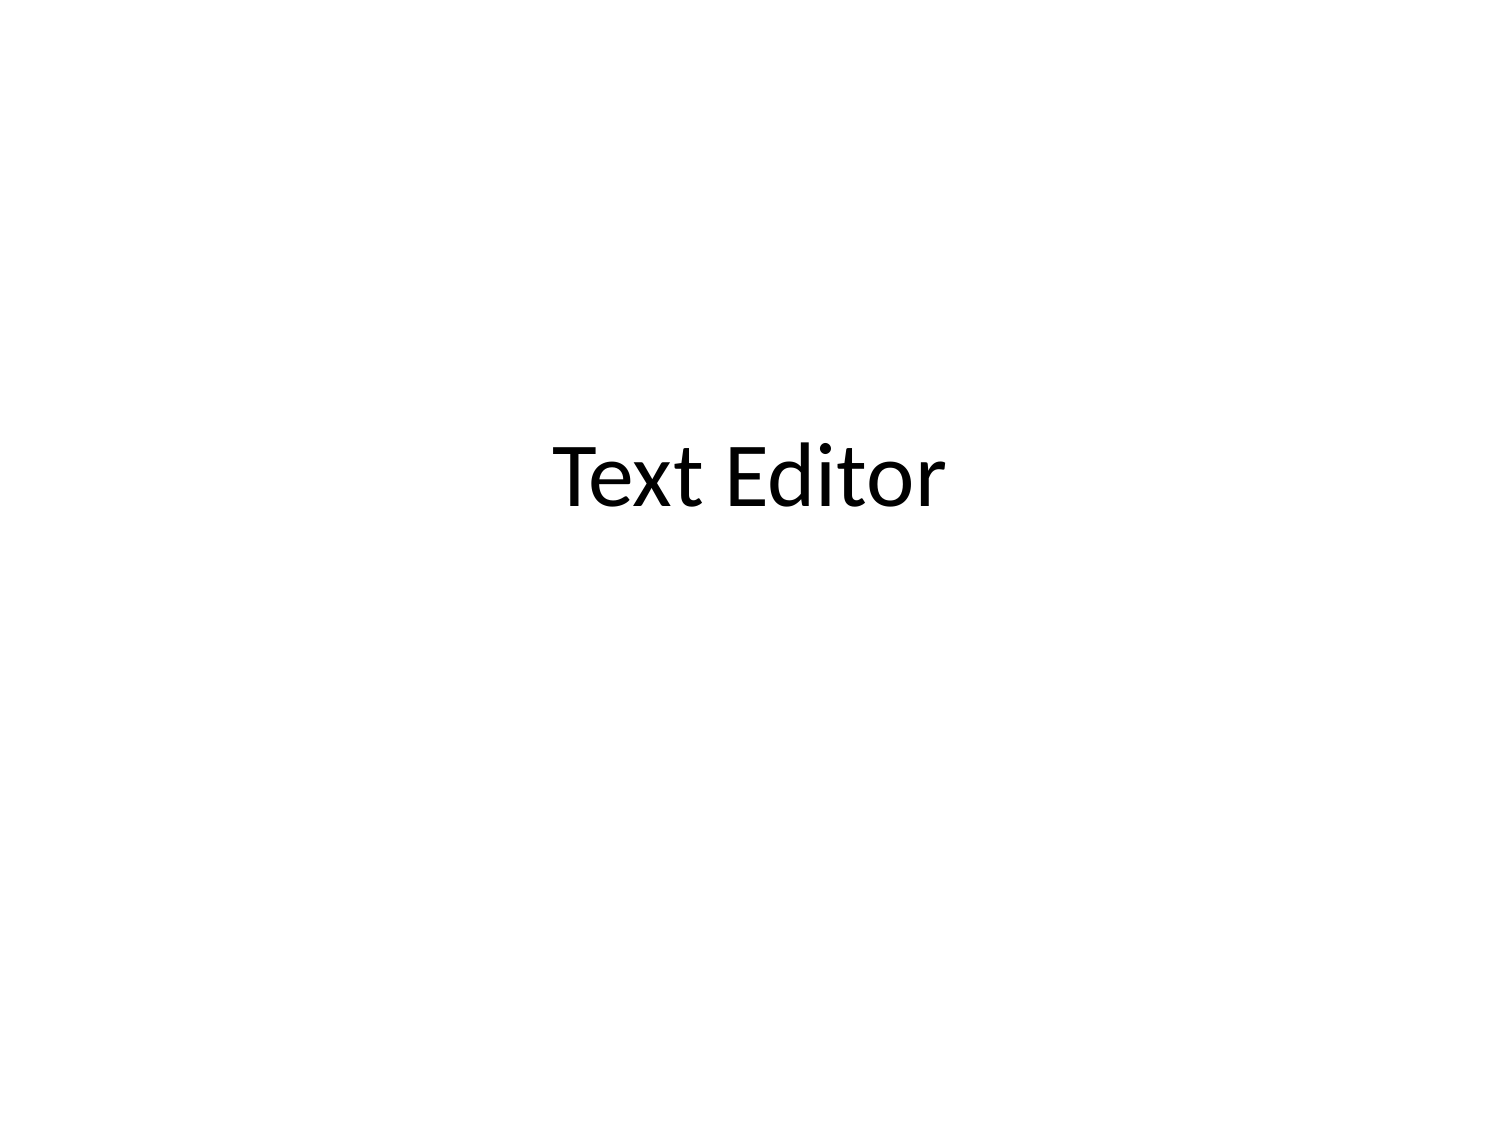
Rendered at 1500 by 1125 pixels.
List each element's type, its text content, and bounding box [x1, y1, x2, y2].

title Text Editor [112, 349, 1388, 591]
